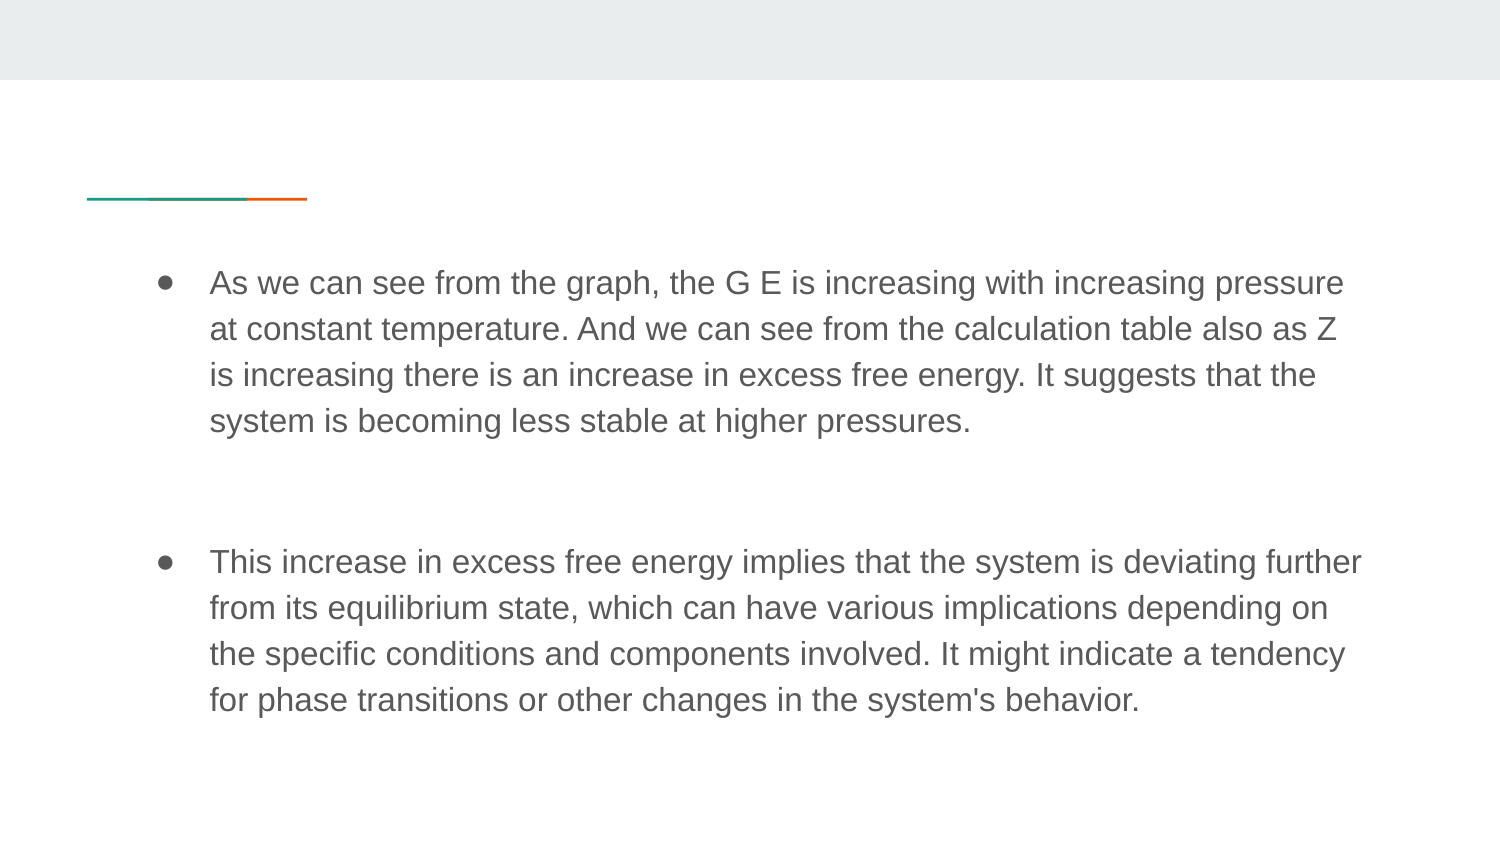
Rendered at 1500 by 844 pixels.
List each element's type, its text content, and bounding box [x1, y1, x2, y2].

list As we can see from the graph, the G E is increasing with increasing pressure at constant temperature. And we can see from the calculation table also as Z is increasing there is an increase in excess free energy. It suggests that the system is becoming less stable at higher pressures. This increase in excess free energy implies that the system is deviating further from its equilibrium state, which can have various implications depending on the specific conditions and components involved. It might indicate a tendency for phase transitions or other changes in the system's behavior. [119, 240, 1381, 792]
